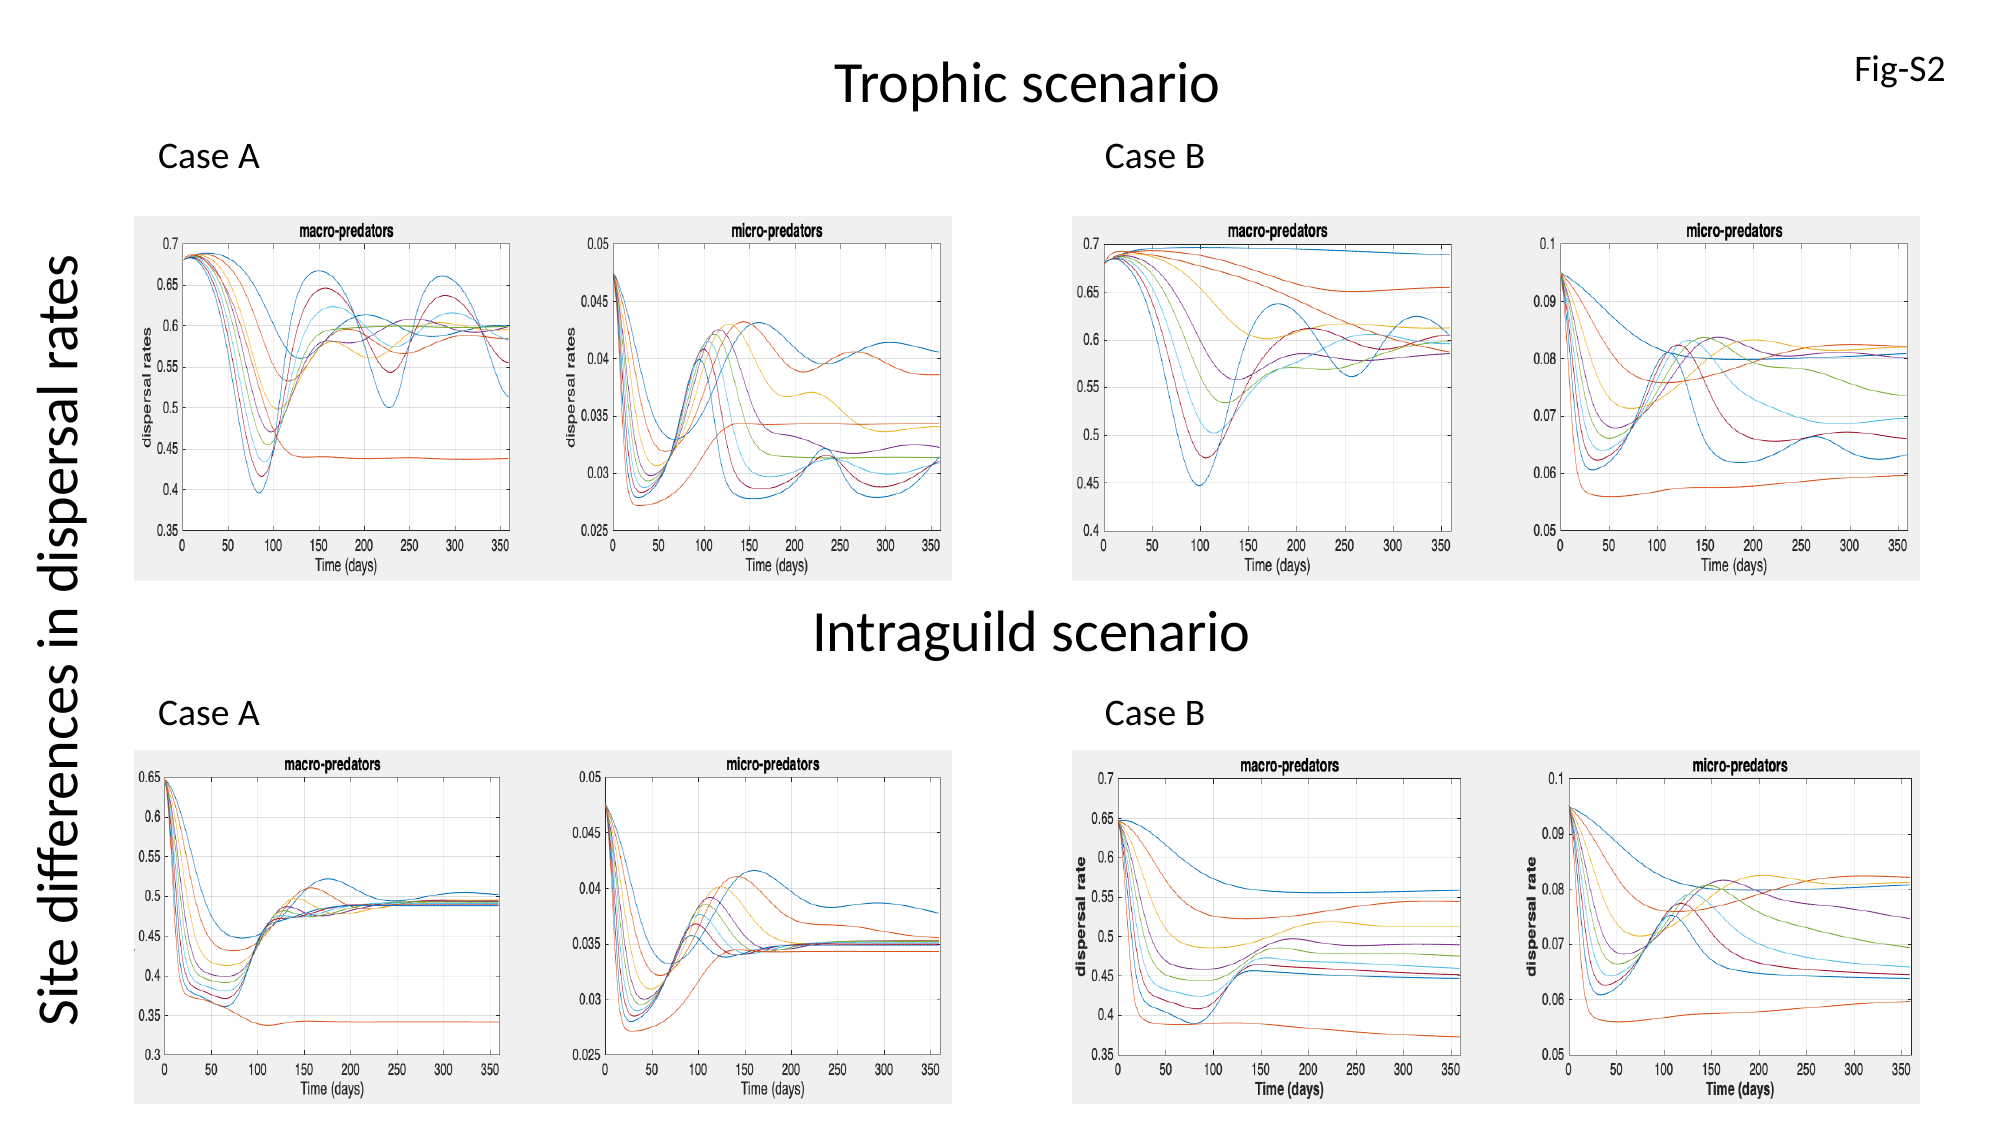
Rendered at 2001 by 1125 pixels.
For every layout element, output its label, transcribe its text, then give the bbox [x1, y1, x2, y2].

text_box Fig-S2 [1839, 36, 2000, 97]
text_box Trophic scenario [819, 37, 1236, 122]
picture [1071, 750, 1920, 1104]
picture [134, 216, 952, 581]
text_box Intraguild scenario [797, 585, 1266, 671]
picture [1071, 216, 1920, 581]
text_box Case B [1090, 124, 1274, 184]
text_box Case B [1090, 680, 1274, 741]
text_box Case A [143, 680, 312, 741]
picture [134, 750, 952, 1104]
text_box Site differences in dispersal rates [11, 172, 97, 1041]
text_box Case A [143, 124, 312, 184]
